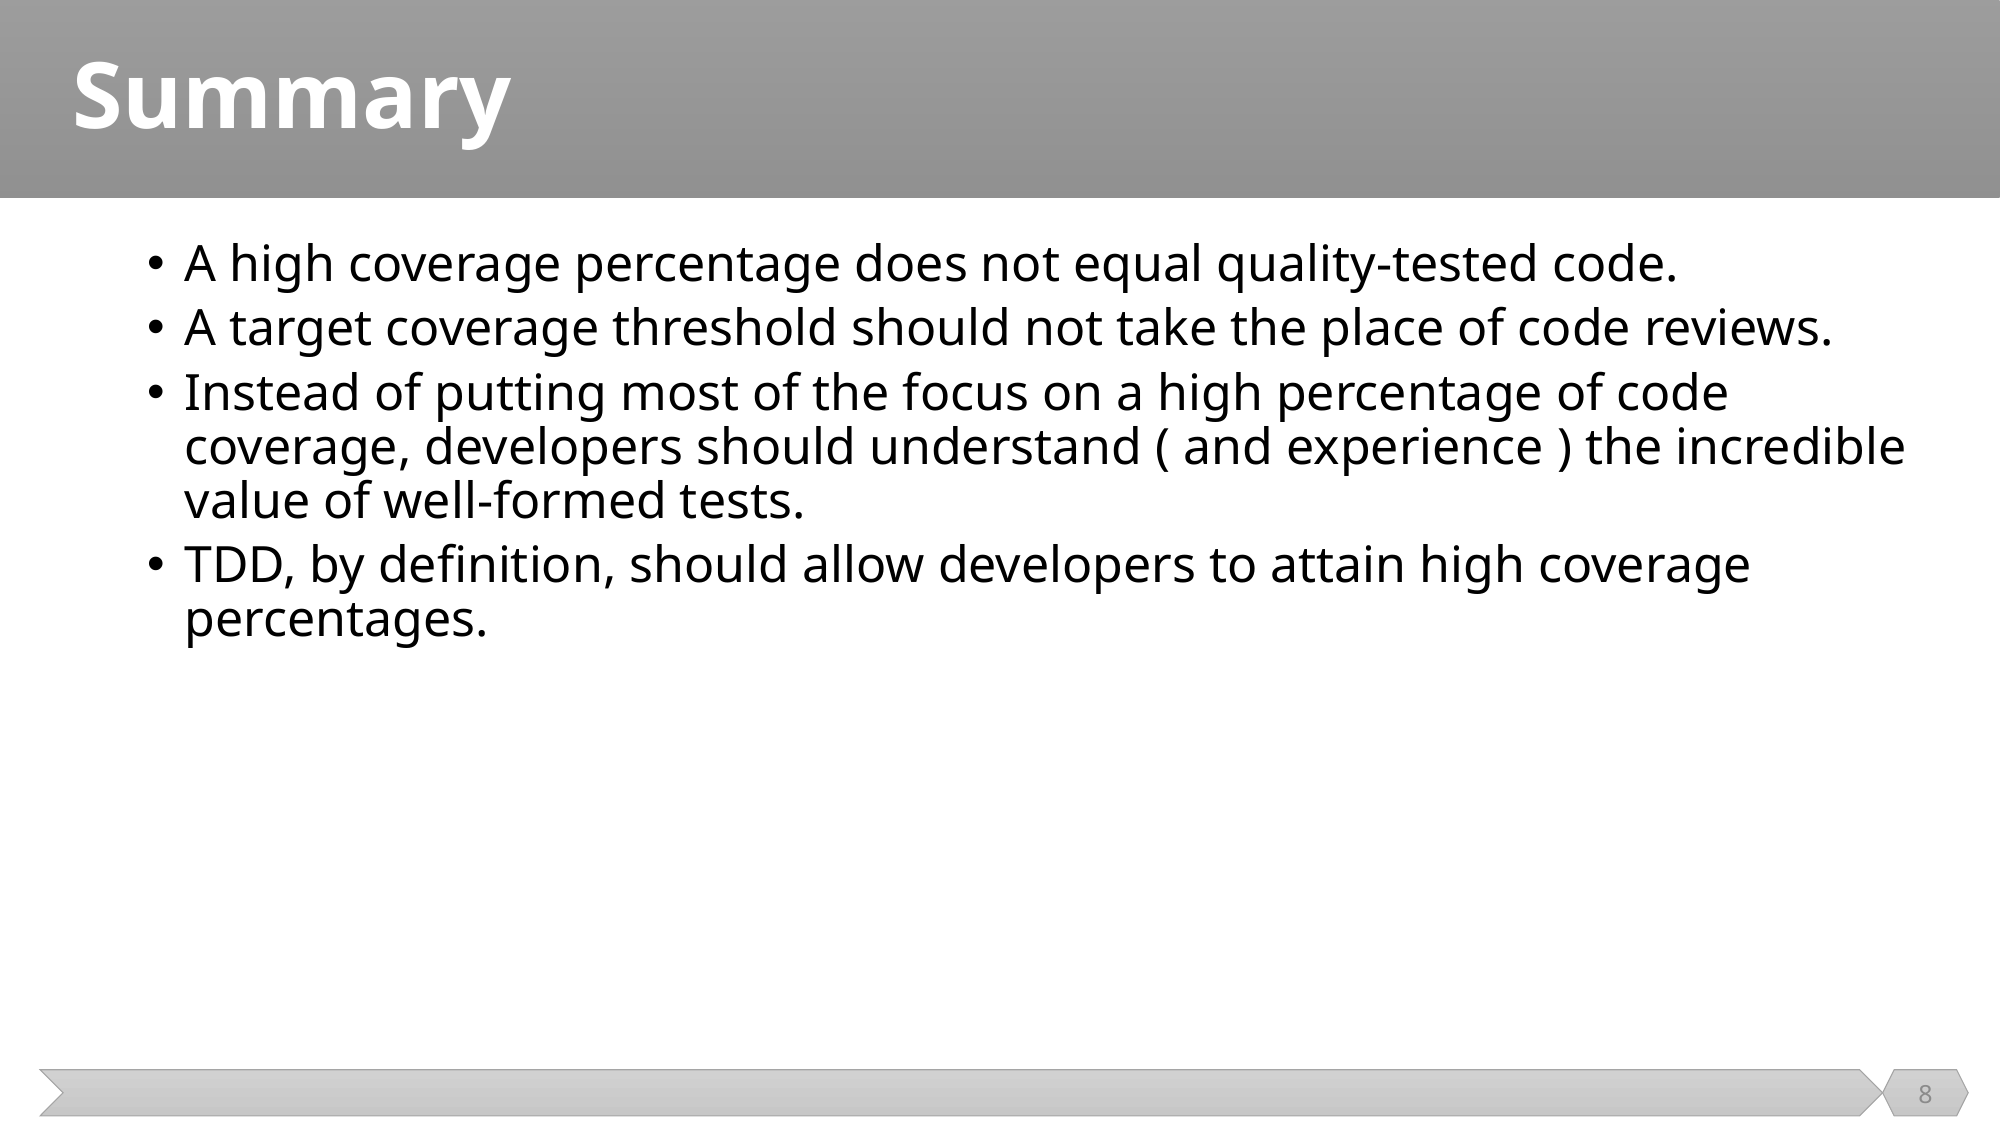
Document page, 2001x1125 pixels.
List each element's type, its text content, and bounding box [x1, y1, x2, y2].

slide_number 8 [1882, 1065, 1969, 1125]
list A high coverage percentage does not equal quality-tested code. A target coverage threshold should not take the place of code reviews. Instead of putting most of the focus on a high percentage of code coverage, developers should understand ( and experience ) the incredible value of well-formed tests. TDD, by definition, should allow developers to attain high coverage percentages. [56, 230, 1969, 1010]
title Summary [56, 0, 1969, 199]
